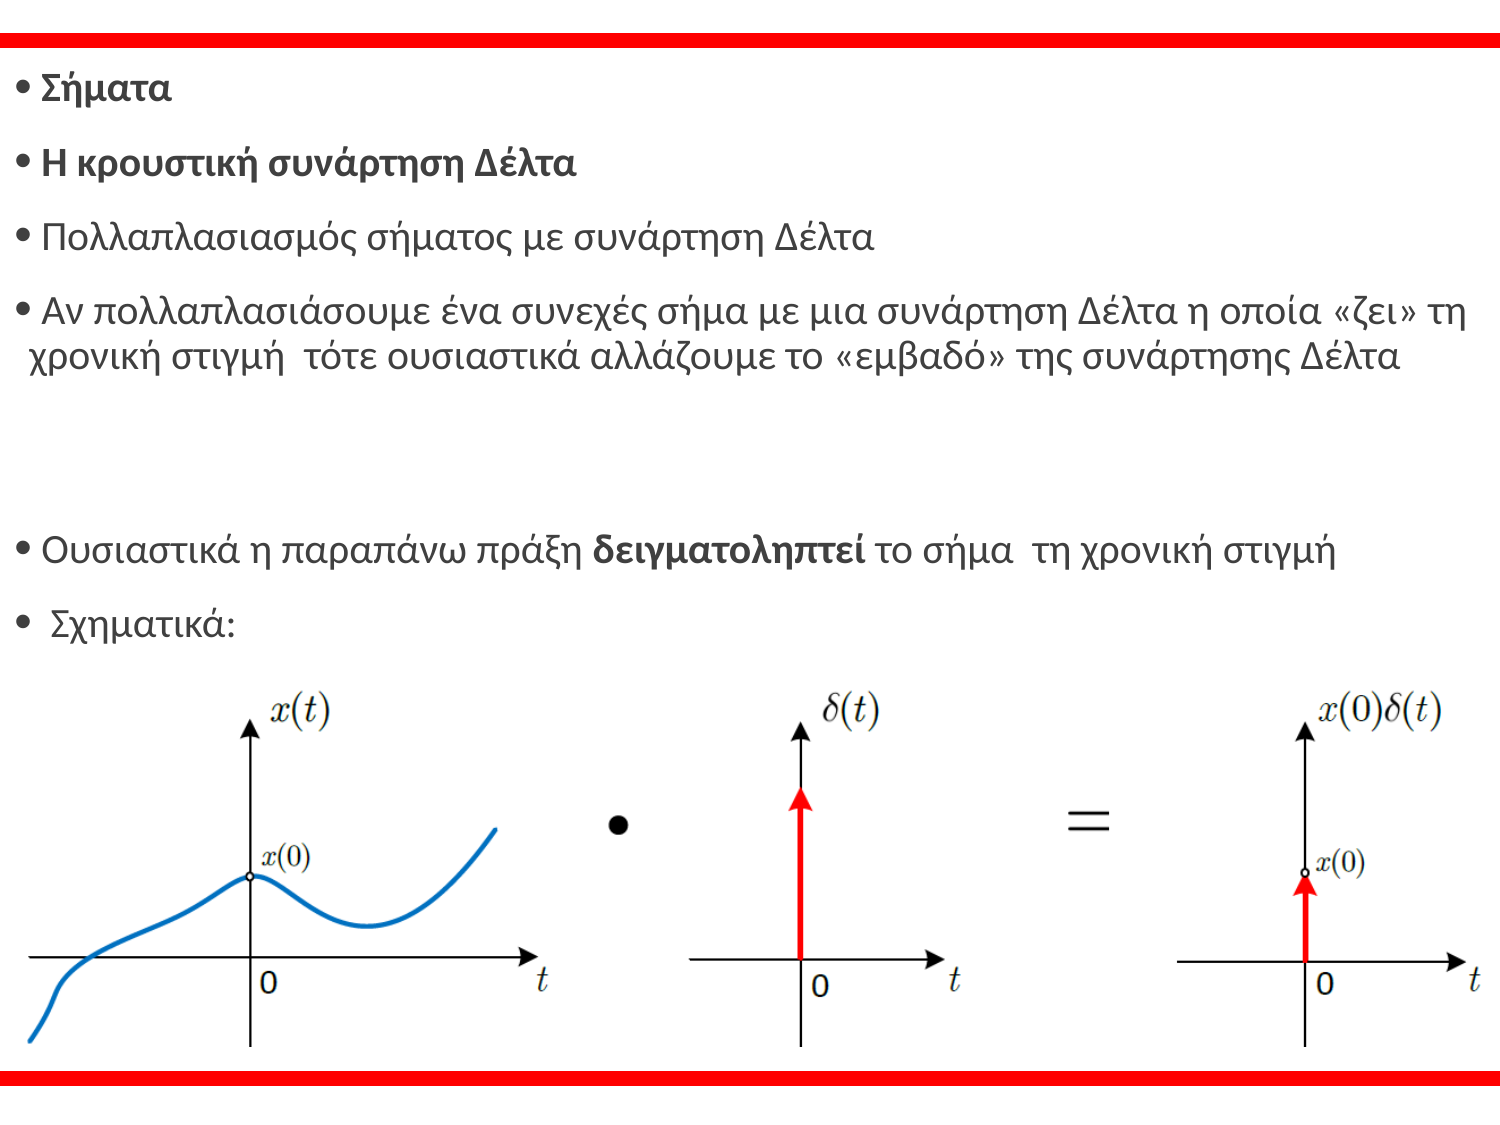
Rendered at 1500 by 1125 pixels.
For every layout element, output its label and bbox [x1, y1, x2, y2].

picture [23, 677, 1493, 1048]
text_box [0, 33, 1500, 48]
text_box [0, 1071, 1500, 1086]
